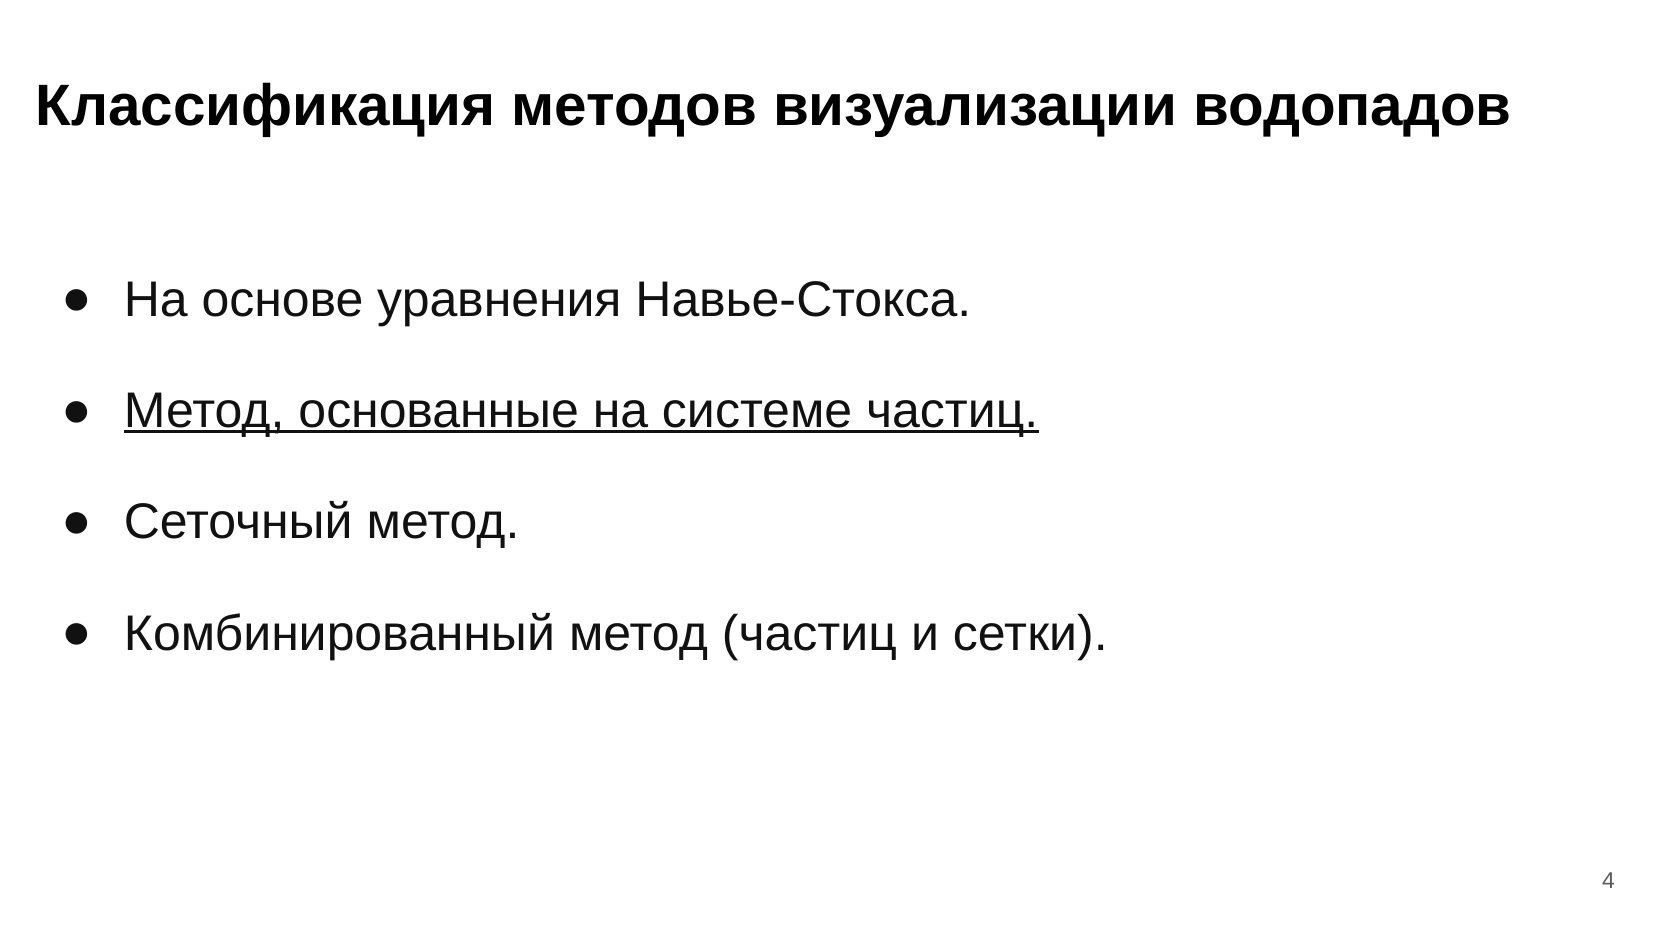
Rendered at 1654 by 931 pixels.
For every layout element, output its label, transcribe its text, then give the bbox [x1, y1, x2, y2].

text_box На основе уравнения Навье-Стокса. Метод, основанные на системе частиц. Сеточный метод. Комбинированный метод (частиц и сетки). [34, 263, 1561, 711]
text_box Классификация методов визуализации водопадов [21, 62, 1595, 228]
slide_number ‹#› [1532, 843, 1632, 915]
